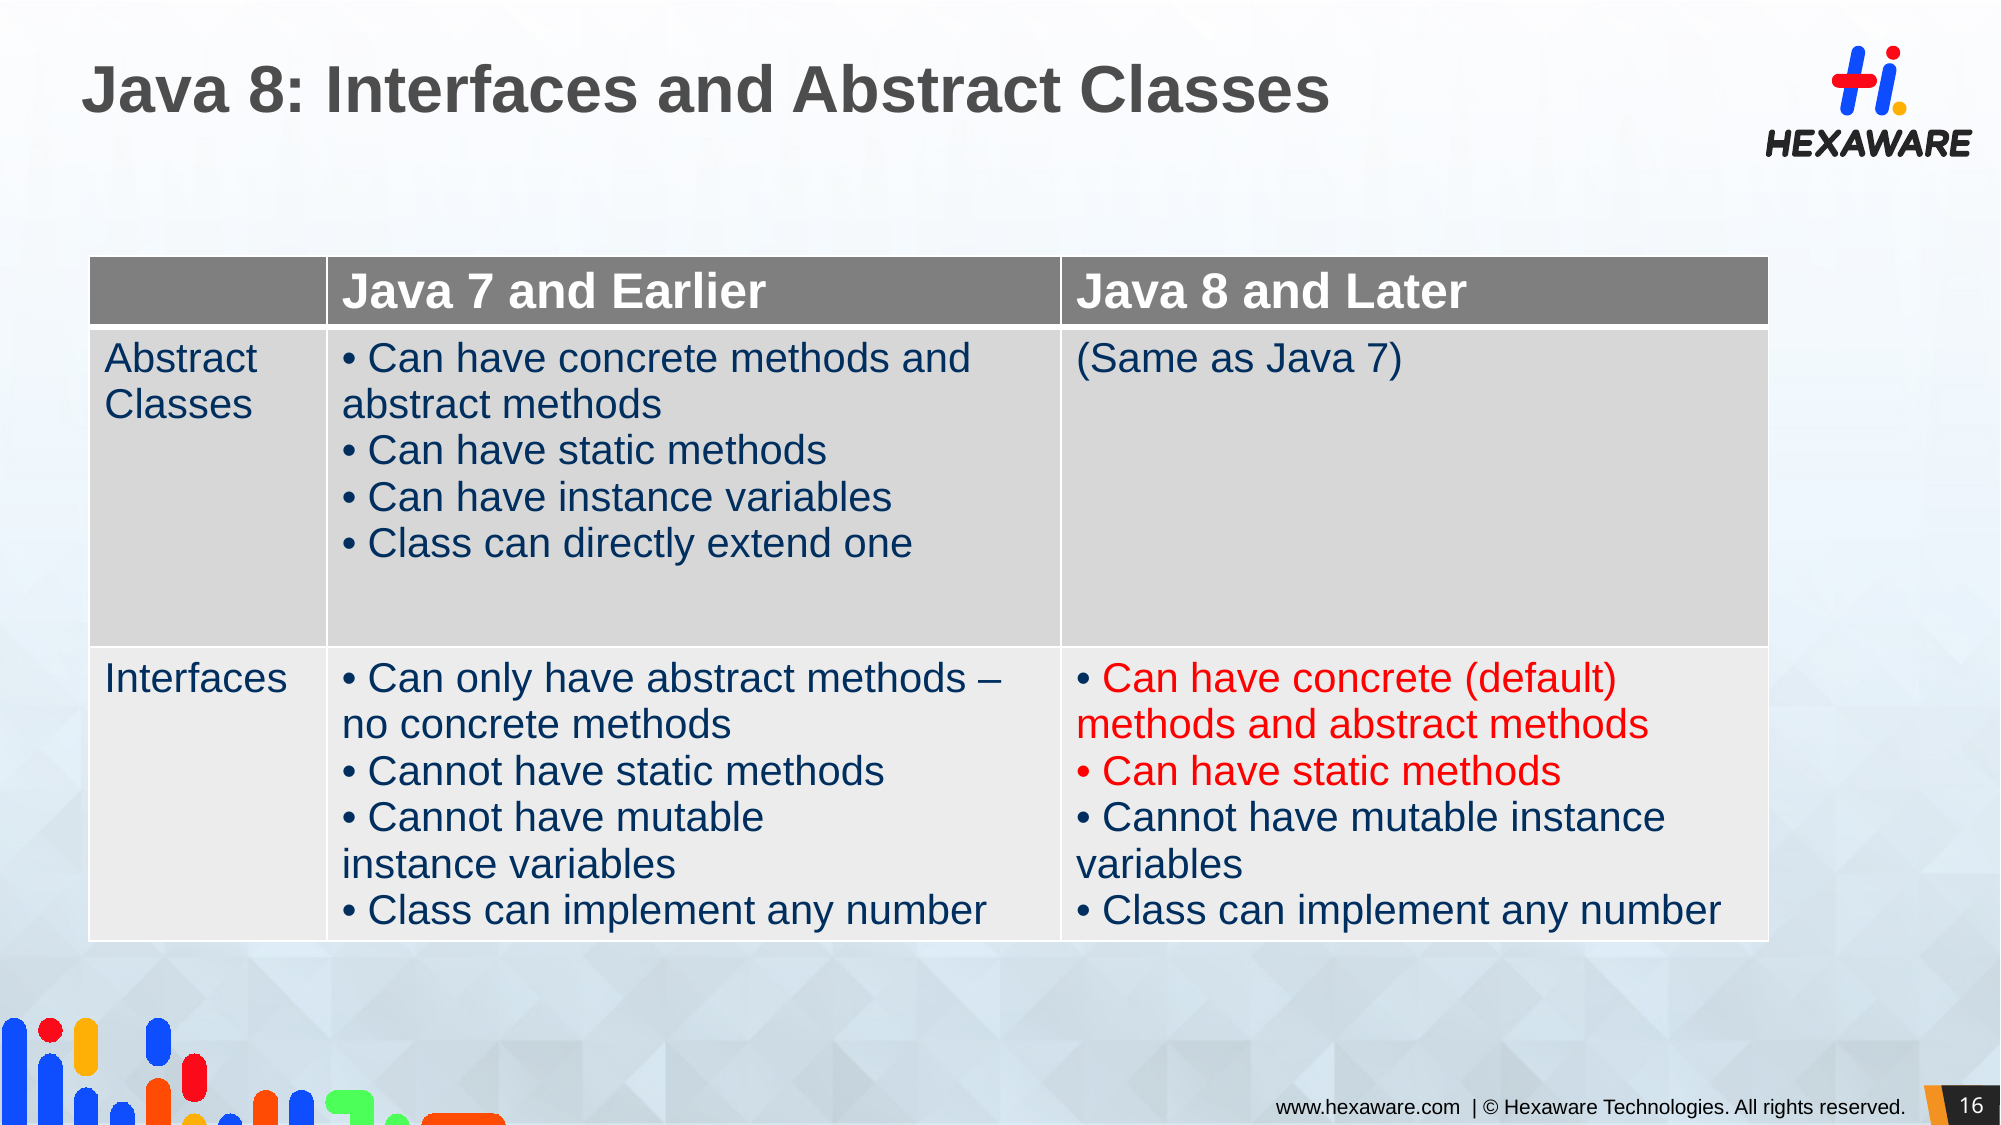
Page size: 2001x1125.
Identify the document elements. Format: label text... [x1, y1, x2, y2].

table_header Java 7 and Earlier [328, 257, 1060, 324]
table_cell (Same as Java 7) [1062, 330, 1768, 646]
table_header Java 8 and Later [1062, 257, 1768, 324]
table_cell • Can have concrete (default) methods and abstract methods • Can have static methods • Cannot have mutable instance variables • Class can implement any number [1062, 648, 1768, 940]
table_header [90, 257, 326, 324]
picture [0, 0, 2001, 1125]
table_cell Interfaces [90, 648, 326, 940]
list [70, 209, 1937, 1013]
table_cell Abstract Classes [90, 330, 326, 646]
title Java 8: Interfaces and Abstract Classes [70, 35, 1521, 136]
table_cell • Can only have abstract methods – no concrete methods • Cannot have static methods • Cannot have mutable instance variables • Class can implement any number [328, 648, 1060, 940]
table_cell • Can have concrete methods and abstract methods • Can have static methods • Can have instance variables • Class can directly extend one [328, 330, 1060, 646]
